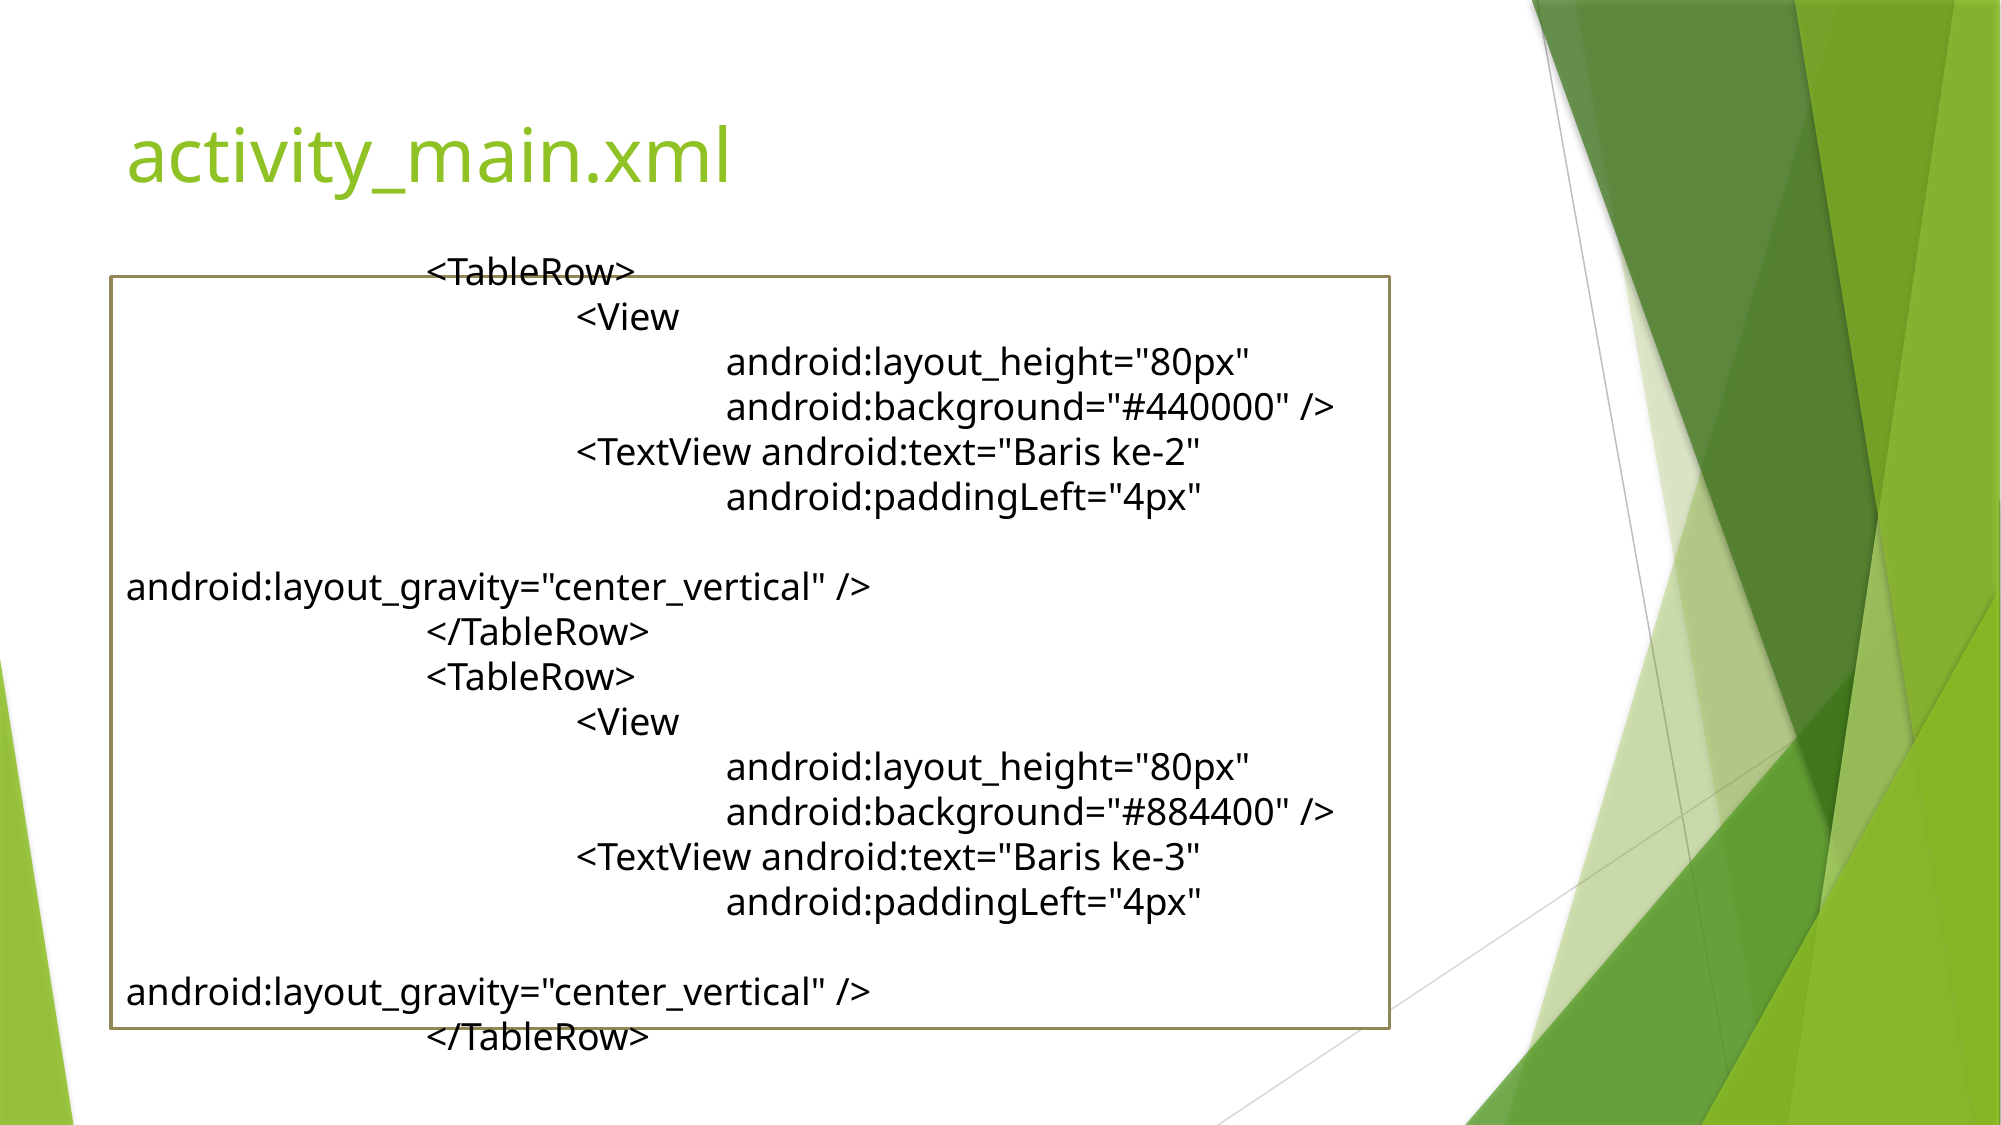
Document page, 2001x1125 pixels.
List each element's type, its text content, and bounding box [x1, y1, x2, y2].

title activity_main.xml [111, 99, 1522, 317]
text_box <TableRow> <View android:layout_height="80px" android:background="#440000" /> <TextView android:text="Baris ke-2" android:paddingLeft="4px" android:layout_gravity="center_vertical" /> </TableRow> <TableRow> <View android:layout_height="80px" android:background="#884400" /> <TextView android:text="Baris ke-3" android:paddingLeft="4px" android:layout_gravity="center_vertical" /> </TableRow> [109, 275, 1391, 1030]
